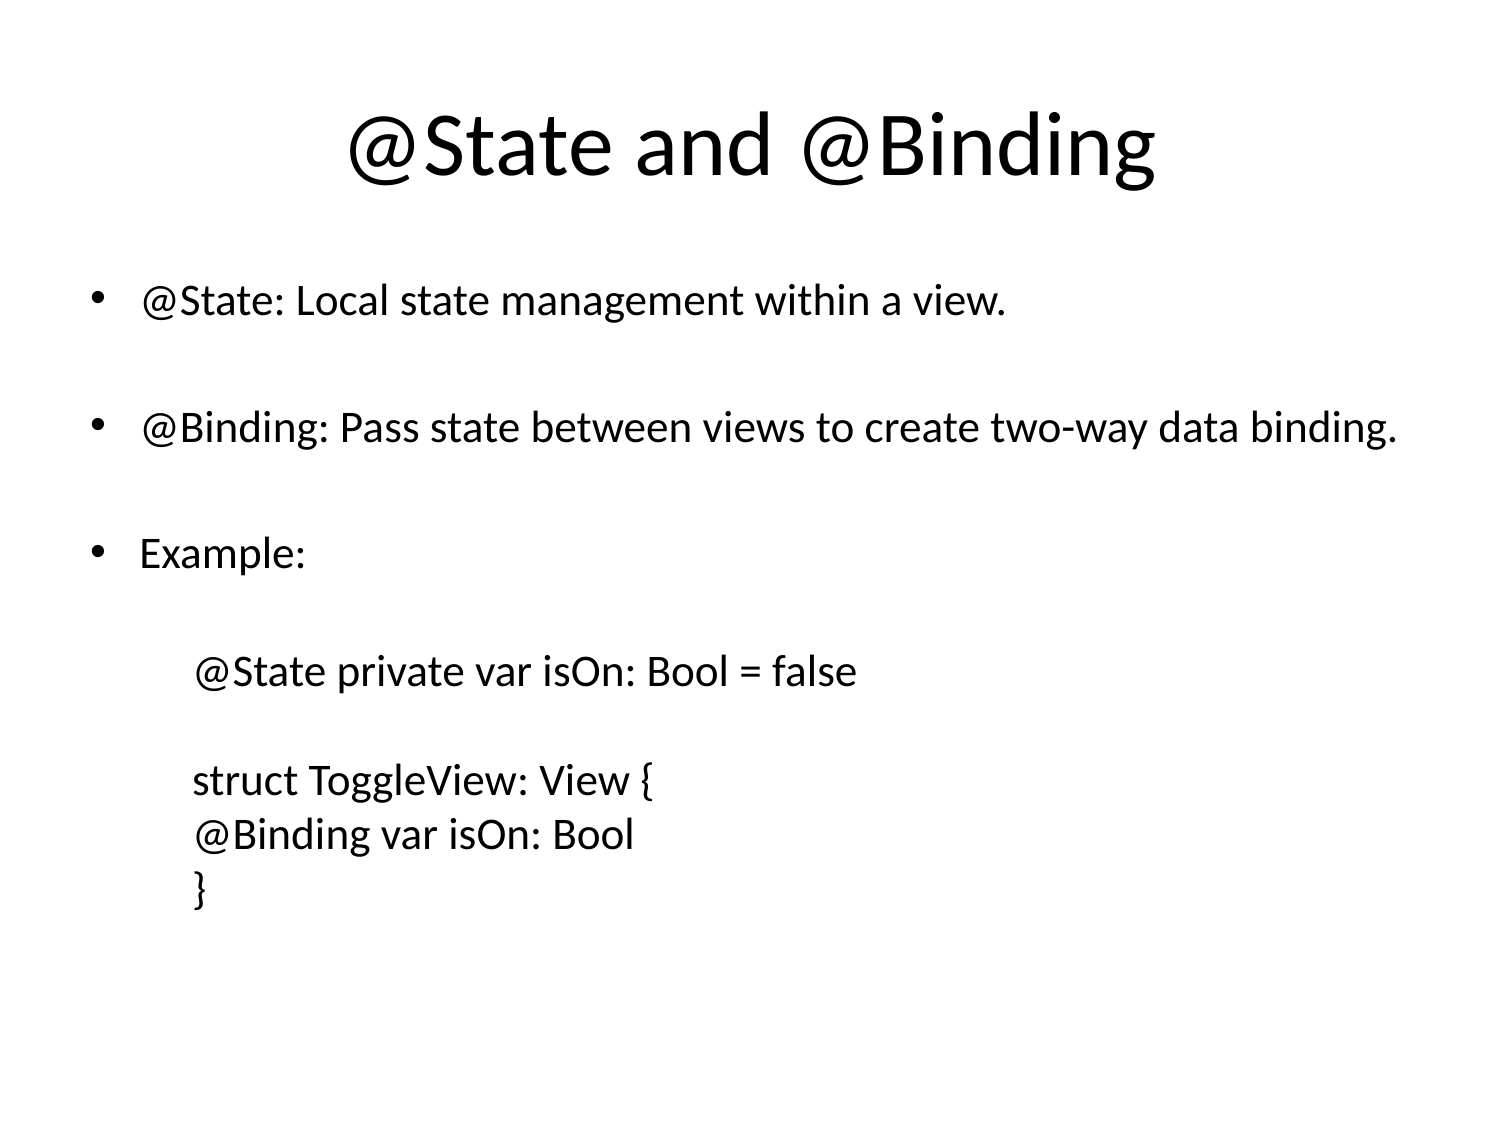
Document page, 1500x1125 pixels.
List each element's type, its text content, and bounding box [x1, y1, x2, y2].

title @State and @Binding [75, 45, 1425, 233]
list @State: Local state management within a view. @Binding: Pass state between views to create two-way data binding. Example: @State private var isOn: Bool = false struct ToggleView: View { @Binding var isOn: Bool } [75, 262, 1425, 1005]
